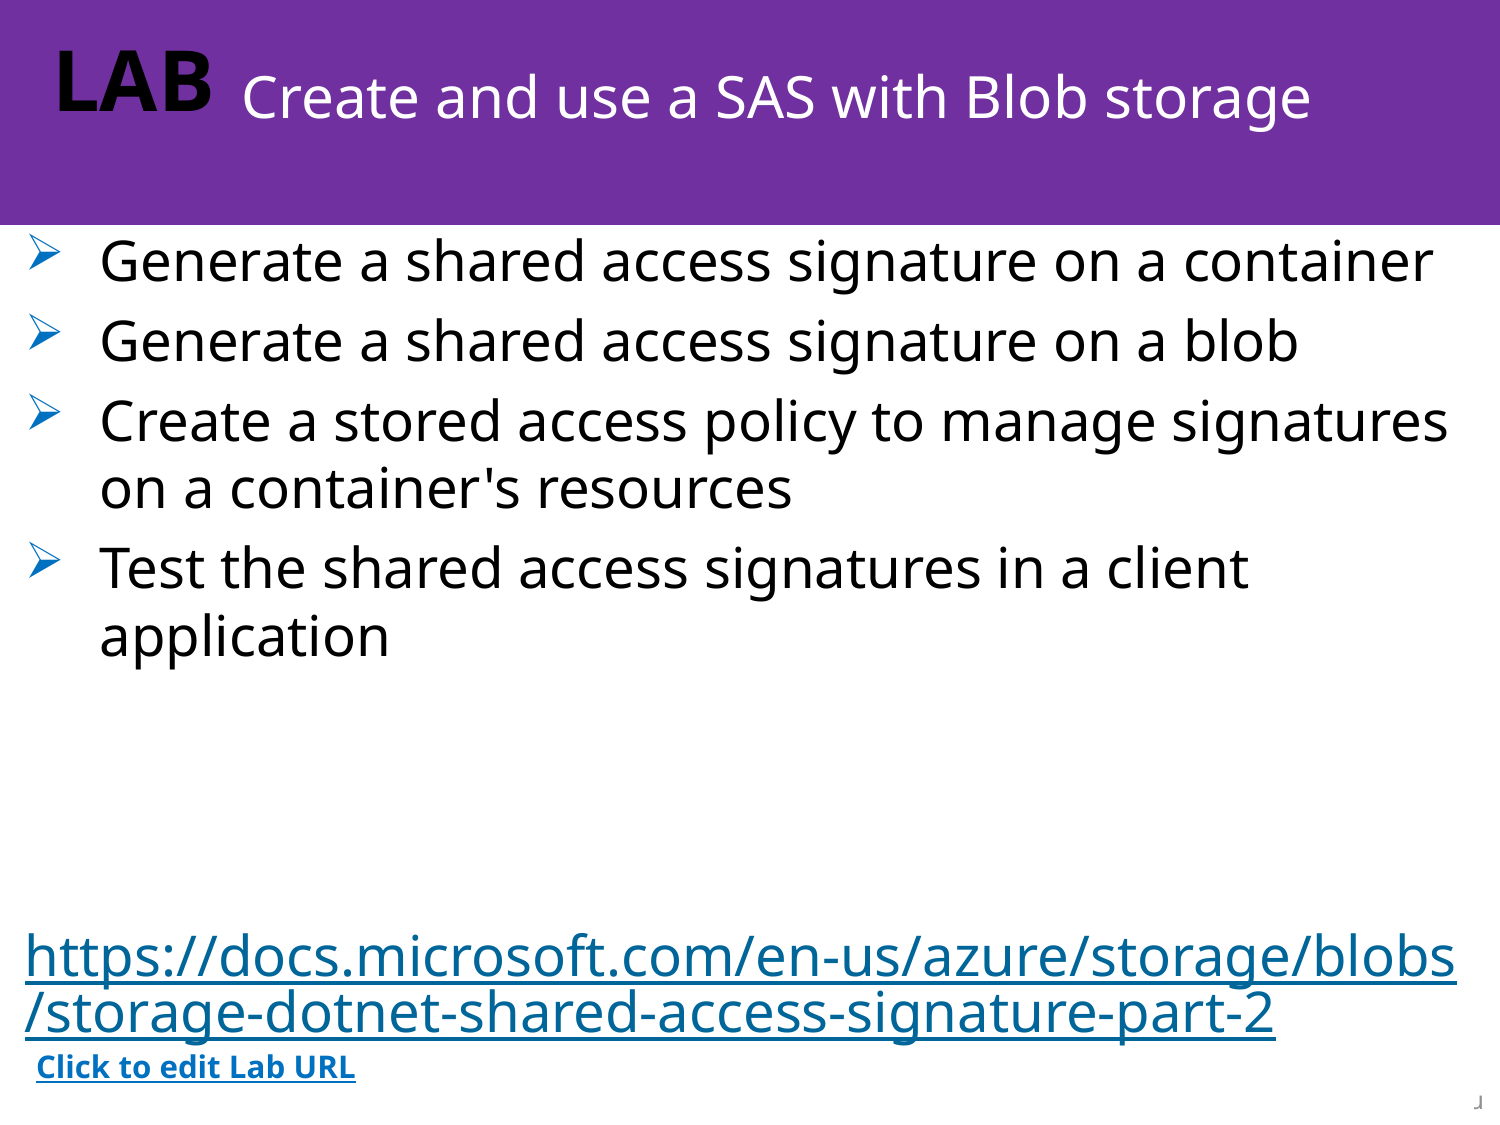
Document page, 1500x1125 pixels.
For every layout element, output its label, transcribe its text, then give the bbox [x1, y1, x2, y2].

title Create and use a SAS with Blob storage [241, 0, 1475, 203]
list Generate a shared access signature on a container Generate a shared access signature on a blob Create a stored access policy to manage signatures on a container's resources Test the shared access signatures in a client application https://docs.microsoft.com/en-us/azure/storage/blobs/storage-dotnet-shared-access-signature-part-2 [24, 224, 1475, 1012]
